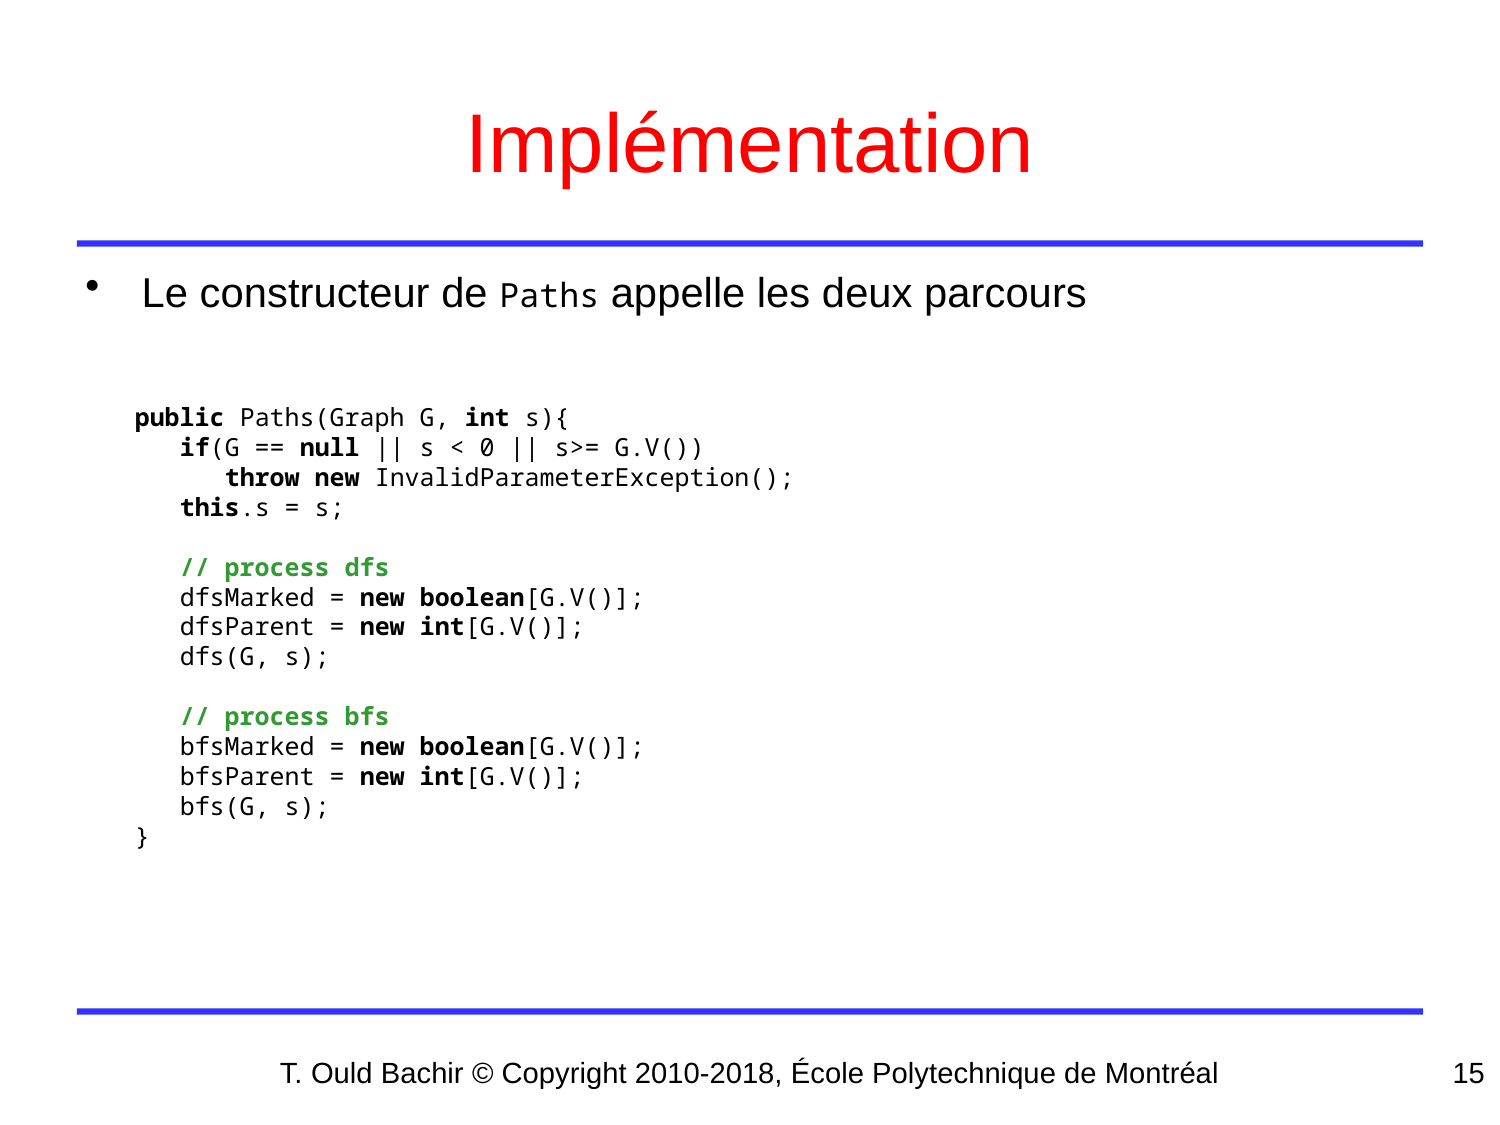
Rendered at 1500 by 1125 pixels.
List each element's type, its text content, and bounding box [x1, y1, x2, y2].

text_box Le constructeur de Paths appelle les deux parcours [70, 257, 1412, 327]
title Implémentation [75, 45, 1425, 233]
slide_number 15 [1149, 1046, 1500, 1125]
text_box public Paths(Graph G, int s){ if(G == null || s < 0 || s>= G.V()) throw new InvalidParameterException(); this.s = s; // process dfs dfsMarked = new boolean[G.V()]; dfsParent = new int[G.V()]; dfs(G, s); // process bfs bfsMarked = new boolean[G.V()]; bfsParent = new int[G.V()]; bfs(G, s); } [74, 393, 1339, 858]
footer T. Ould Bachir © Copyright 2010-2018, École Polytechnique de Montréal [0, 1046, 1149, 1125]
